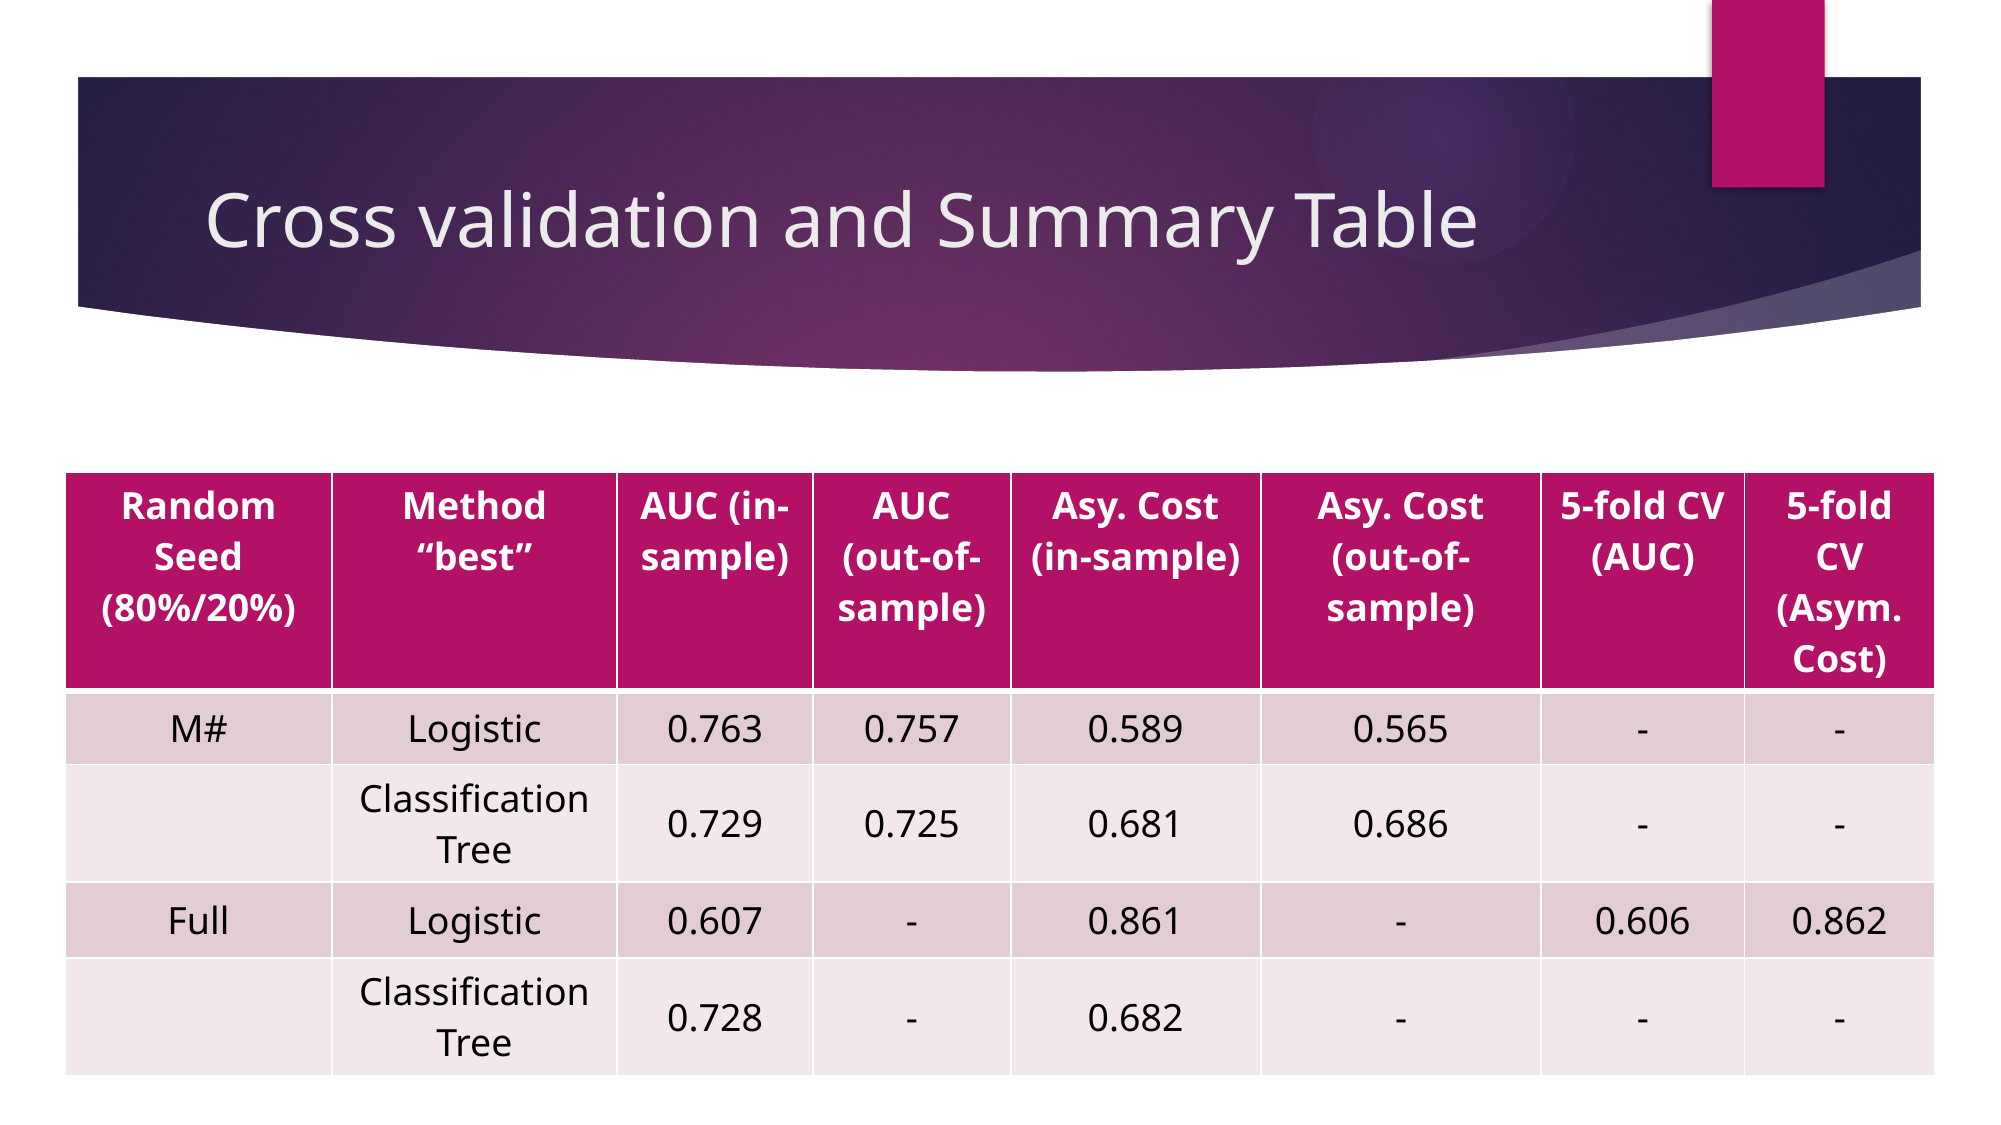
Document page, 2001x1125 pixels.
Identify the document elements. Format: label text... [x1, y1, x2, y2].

table_cell 0.565 [1262, 694, 1540, 764]
table_cell - [1745, 765, 1934, 881]
table_header Asy. Cost (in-sample) [1012, 473, 1260, 688]
table_cell [66, 959, 331, 1075]
table_cell 0.589 [1012, 694, 1260, 764]
table_cell 0.757 [814, 694, 1010, 764]
table_cell - [1542, 765, 1744, 881]
table_cell - [1262, 883, 1540, 957]
table_header AUC (in-sample) [618, 473, 812, 688]
table_header Method “best” [333, 473, 616, 688]
table_header 5-fold CV (AUC) [1542, 473, 1744, 688]
table_cell Logistic [333, 883, 616, 957]
table_cell Classification Tree [333, 959, 616, 1075]
table_cell 0.861 [1012, 883, 1260, 957]
table_cell - [814, 883, 1010, 957]
table_cell 0.607 [618, 883, 812, 957]
table_cell - [814, 959, 1010, 1075]
table_cell - [1262, 959, 1540, 1075]
table_cell Full [66, 883, 331, 957]
table_cell M# [66, 694, 331, 764]
table_header 5-fold CV (Asym. Cost) [1745, 473, 1934, 688]
table_cell [66, 765, 331, 881]
table_header Random Seed (80%/20%) [66, 473, 331, 688]
table_cell Classification Tree [333, 765, 616, 881]
table_cell 0.606 [1542, 883, 1744, 957]
table_cell - [1542, 694, 1744, 764]
table_cell 0.682 [1012, 959, 1260, 1075]
table_cell 0.728 [618, 959, 812, 1075]
table_cell - [1542, 959, 1744, 1075]
table_cell 0.862 [1745, 883, 1934, 957]
table_cell - [1745, 959, 1934, 1075]
table_cell 0.725 [814, 765, 1010, 881]
table_header AUC (out-of-sample) [814, 473, 1010, 688]
table_cell Logistic [333, 694, 616, 764]
table_cell 0.686 [1262, 765, 1540, 881]
table_header Asy. Cost (out-of-sample) [1262, 473, 1540, 688]
table_cell 0.681 [1012, 765, 1260, 881]
title Cross validation and Summary Table [189, 159, 1627, 276]
table_cell 0.729 [618, 765, 812, 881]
table_cell 0.763 [618, 694, 812, 764]
table_cell - [1745, 694, 1934, 764]
